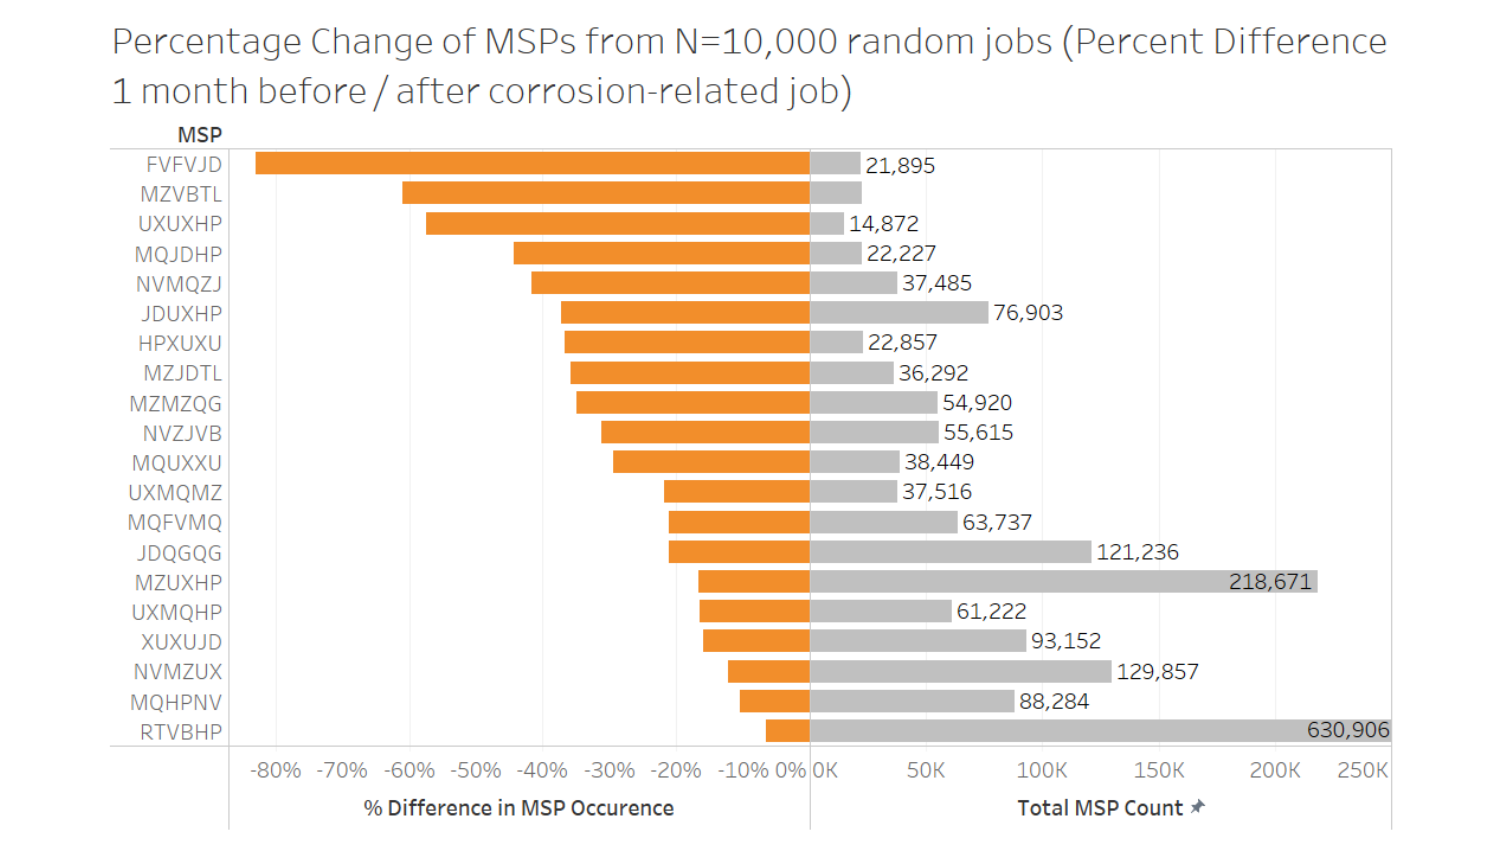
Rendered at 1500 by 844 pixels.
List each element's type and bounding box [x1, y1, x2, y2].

picture [97, 0, 1403, 844]
